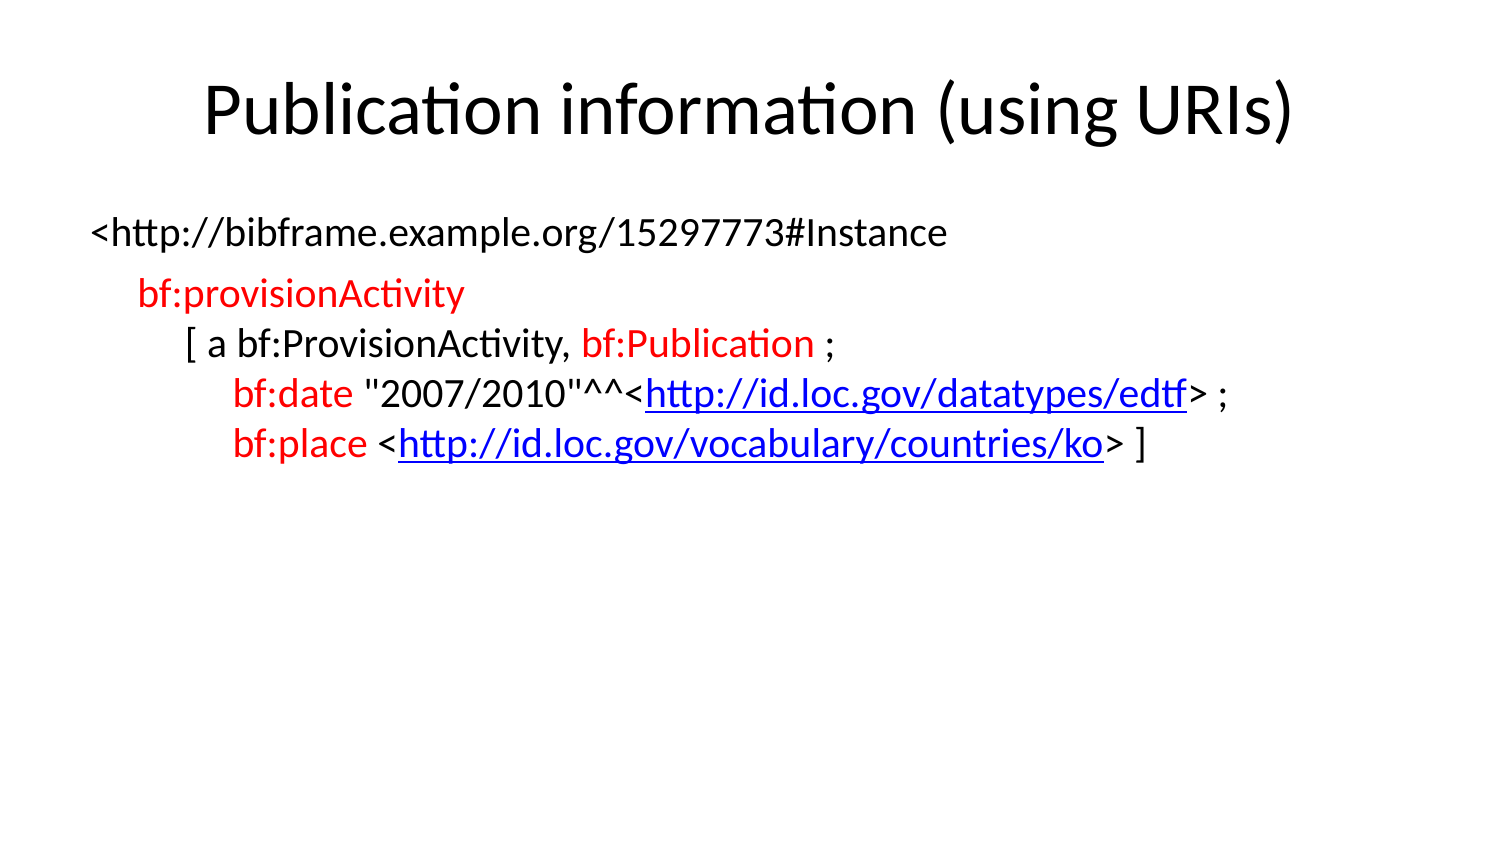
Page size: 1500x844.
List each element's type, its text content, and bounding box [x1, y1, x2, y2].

list <http://bibframe.example.org/15297773#Instance bf:provisionActivity [ a bf:ProvisionActivity, bf:Publication ; bf:date "2007/2010"^^<http://id.loc.gov/datatypes/edtf> ; bf:place <http://id.loc.gov/vocabulary/countries/ko> ] [75, 196, 1425, 754]
title Publication information (using URIs) [75, 33, 1425, 175]
